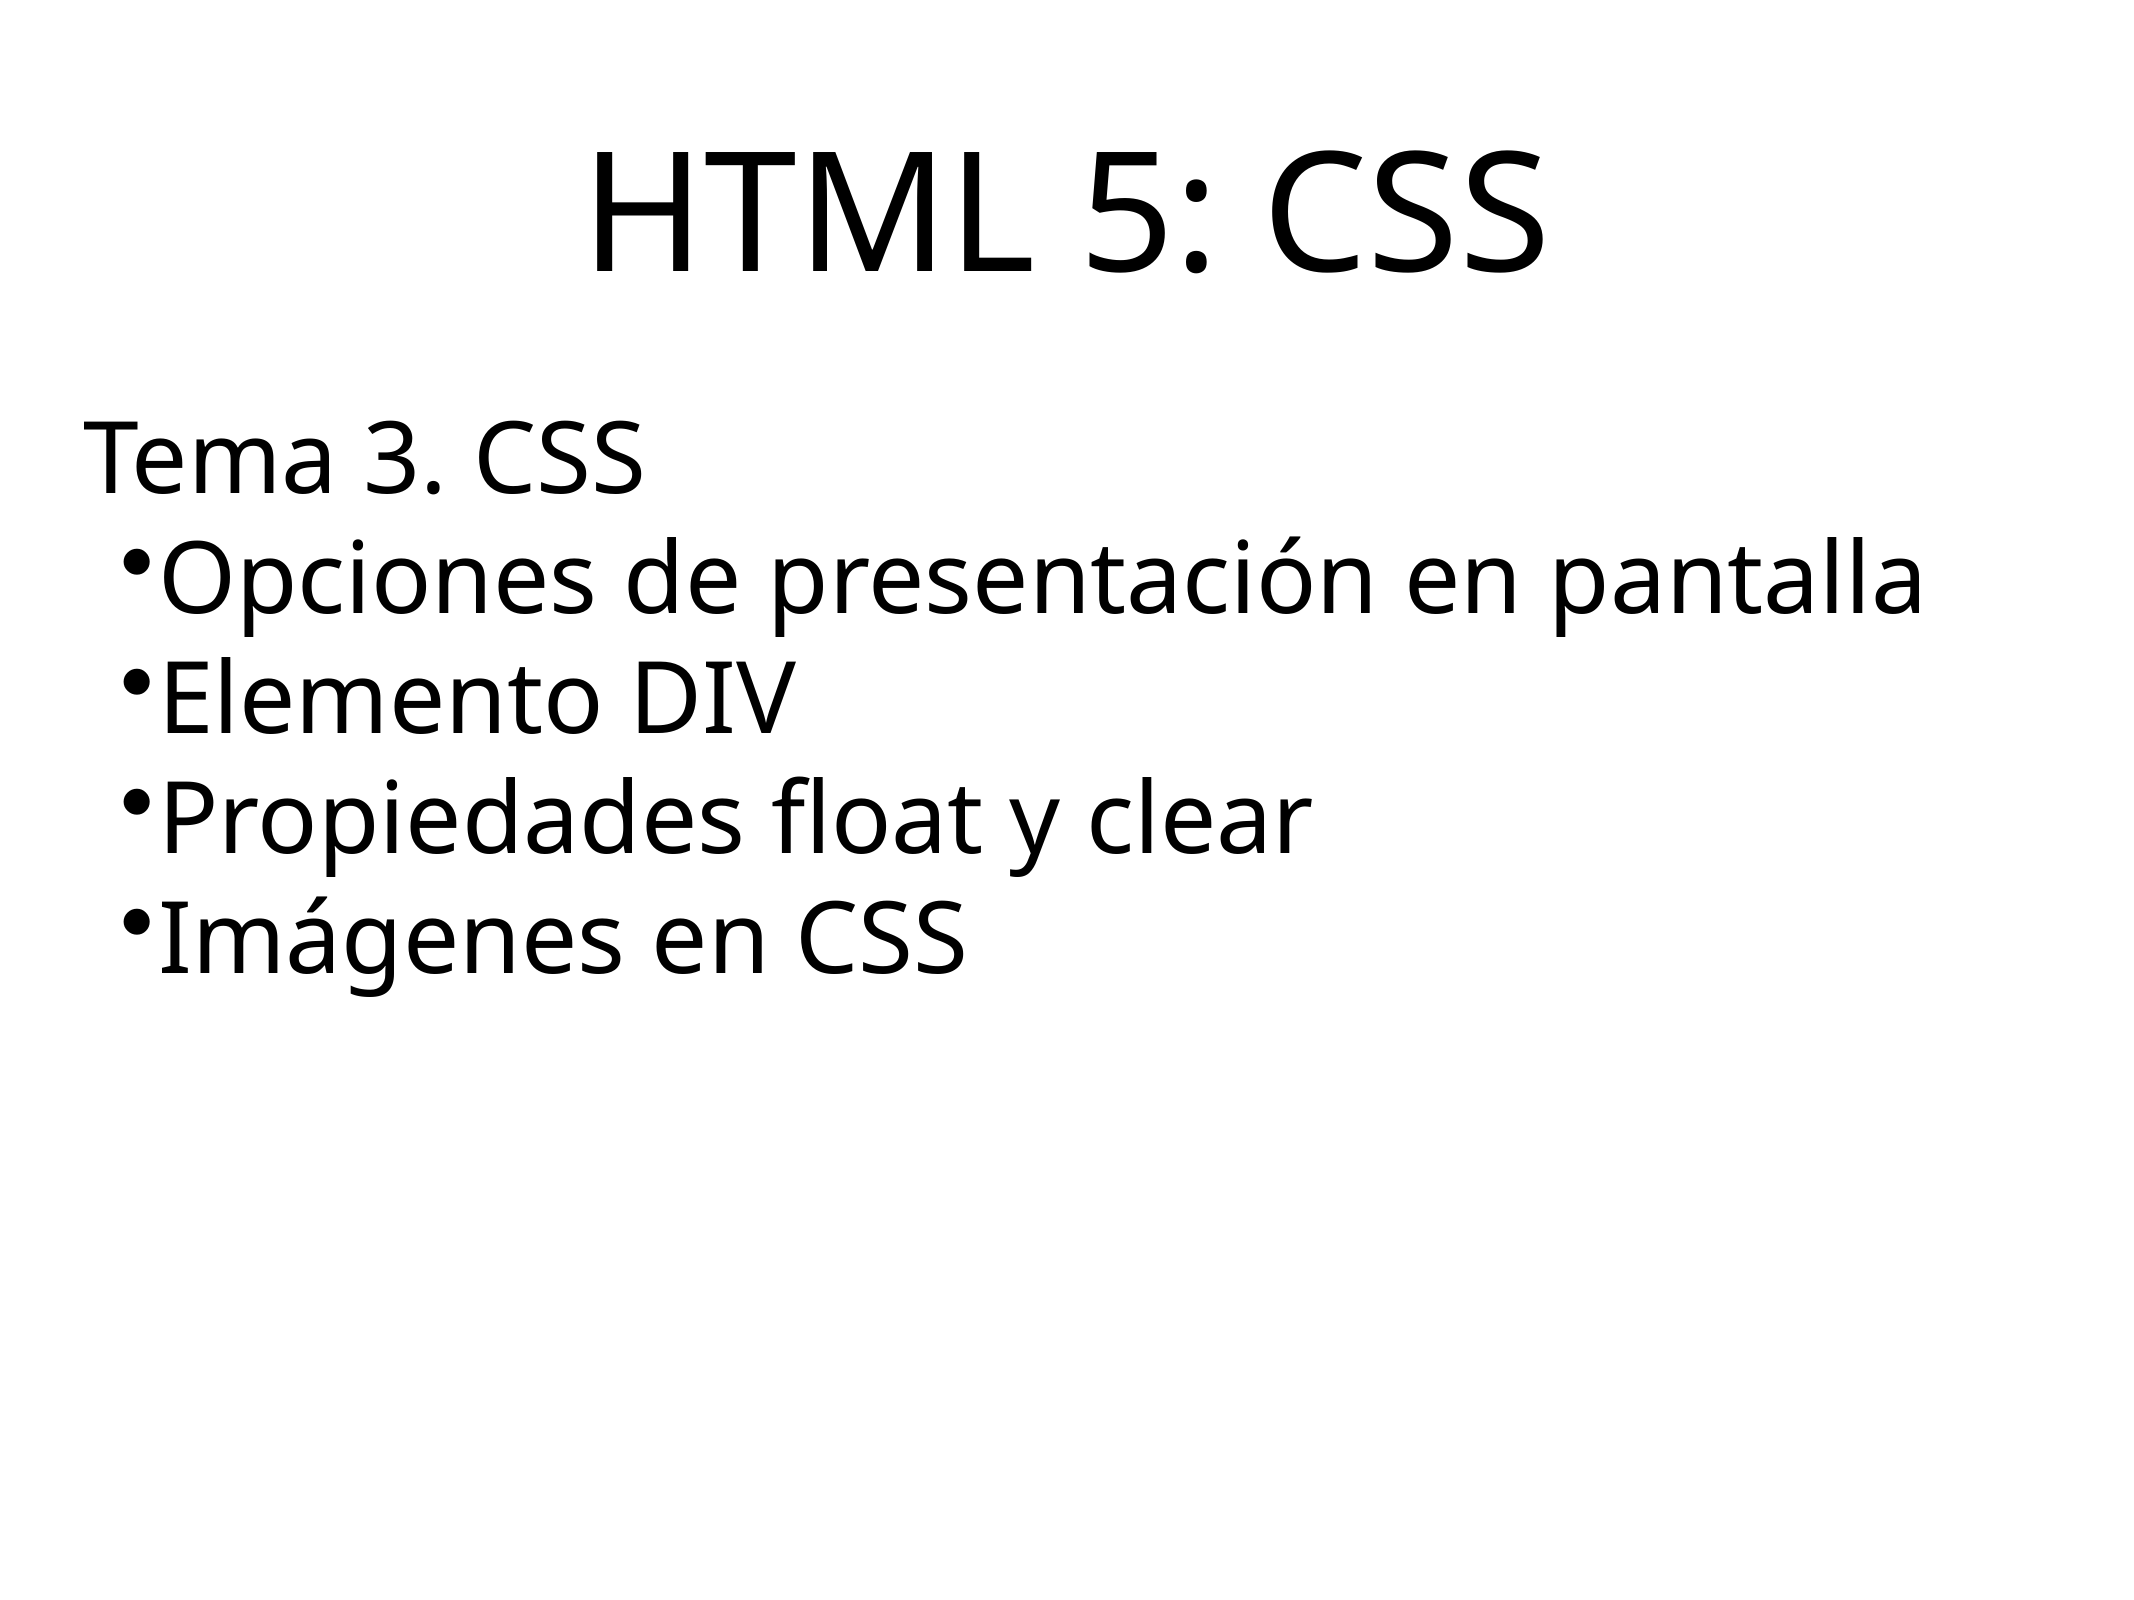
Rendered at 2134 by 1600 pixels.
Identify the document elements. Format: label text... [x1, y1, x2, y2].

title HTML 5: CSS [207, 95, 1926, 315]
subtitle Tema 3. CSS Opciones de presentación en pantalla Elemento DIV Propiedades float y clear Imágenes en CSS [74, 385, 1992, 1530]
